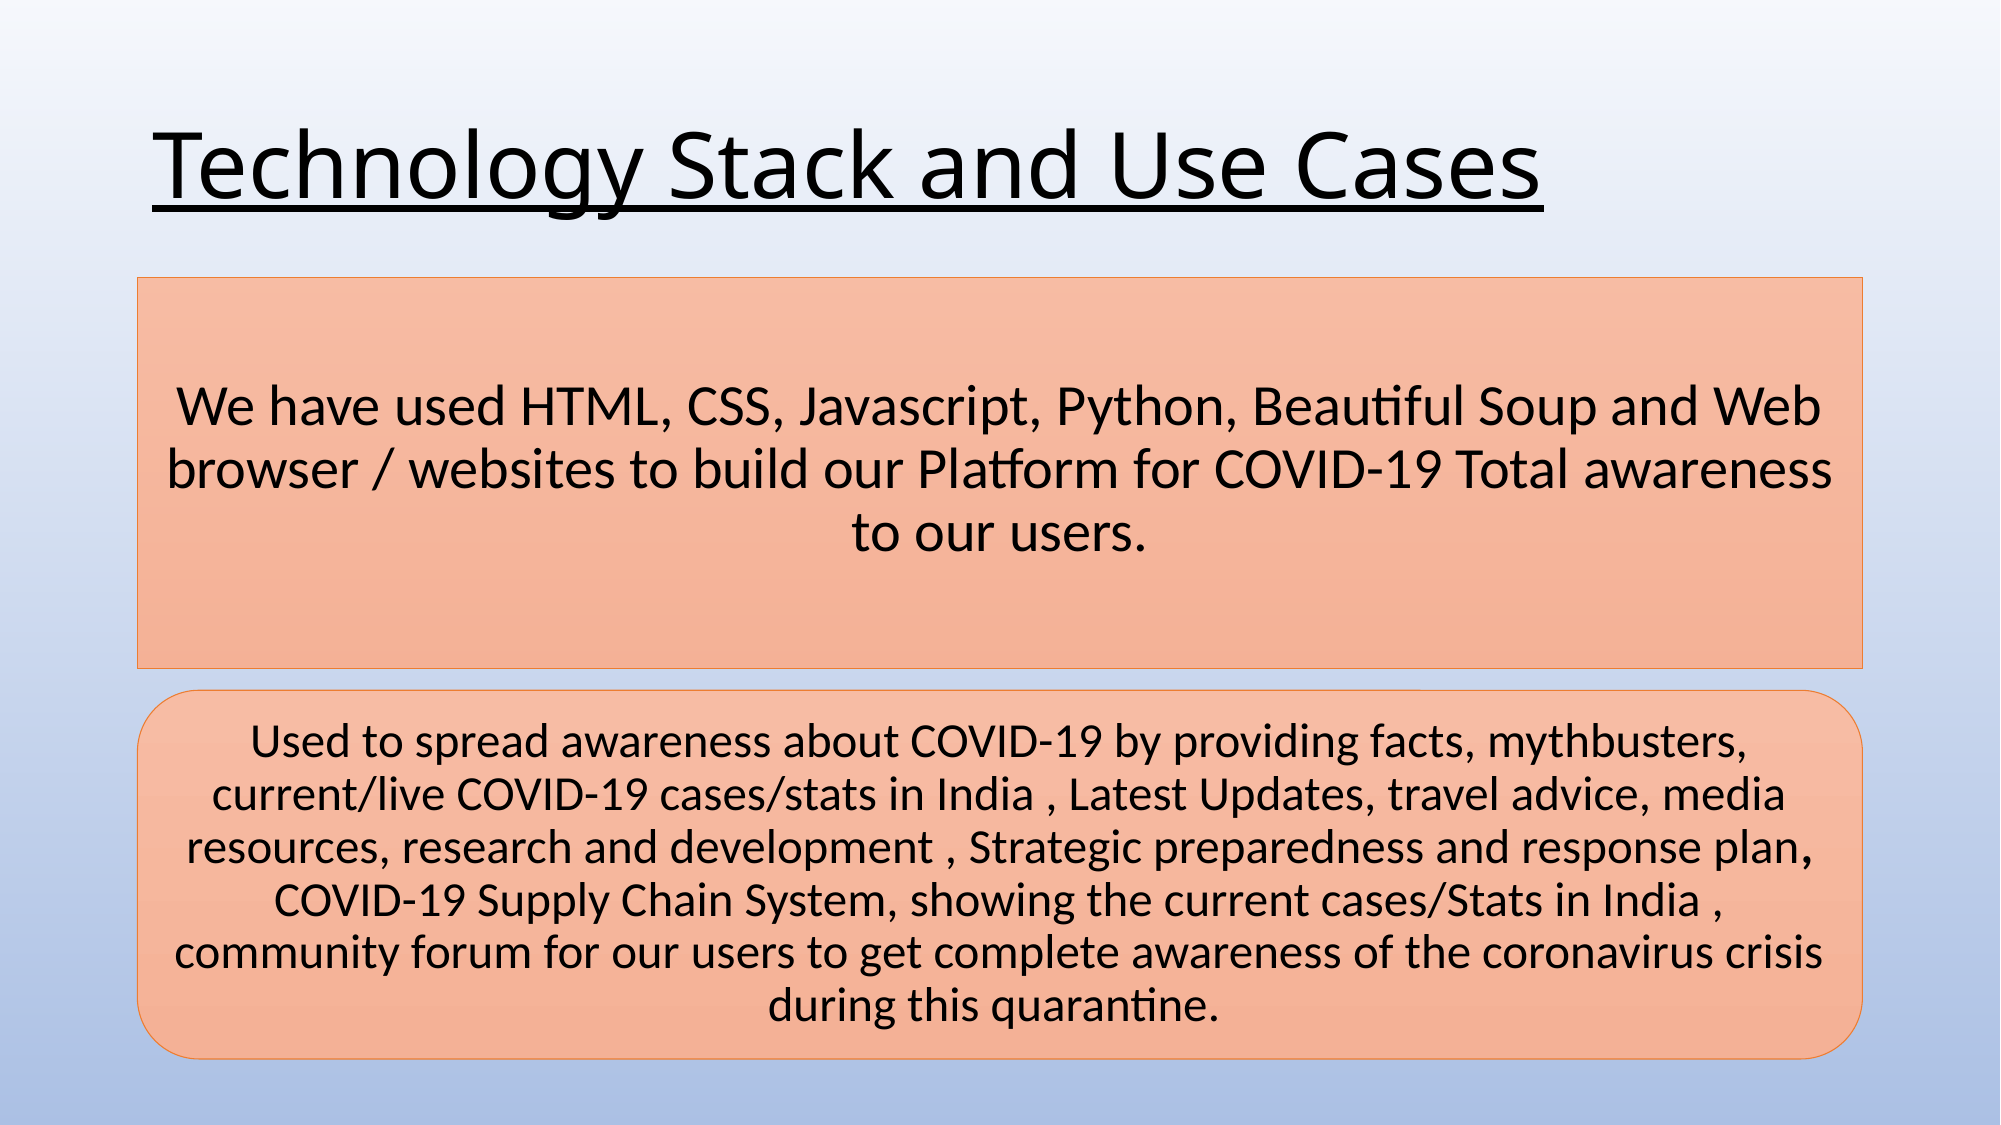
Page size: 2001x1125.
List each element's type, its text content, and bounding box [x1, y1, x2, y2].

list We have used HTML, CSS, Javascript, Python, Beautiful Soup and Web browser / websites to build our Platform for COVID-19 Total awareness to our users. [137, 277, 1863, 669]
text_box Used to spread awareness about COVID-19 by providing facts, mythbusters, current/live COVID-19 cases/stats in India , Latest Updates, travel advice, media resources, research and development , Strategic preparedness and response plan, COVID-19 Supply Chain System, showing the current cases/Stats in India , community forum for our users to get complete awareness of the coronavirus crisis during this quarantine. [136, 689, 1863, 1060]
title Technology Stack and Use Cases [137, 59, 1863, 277]
